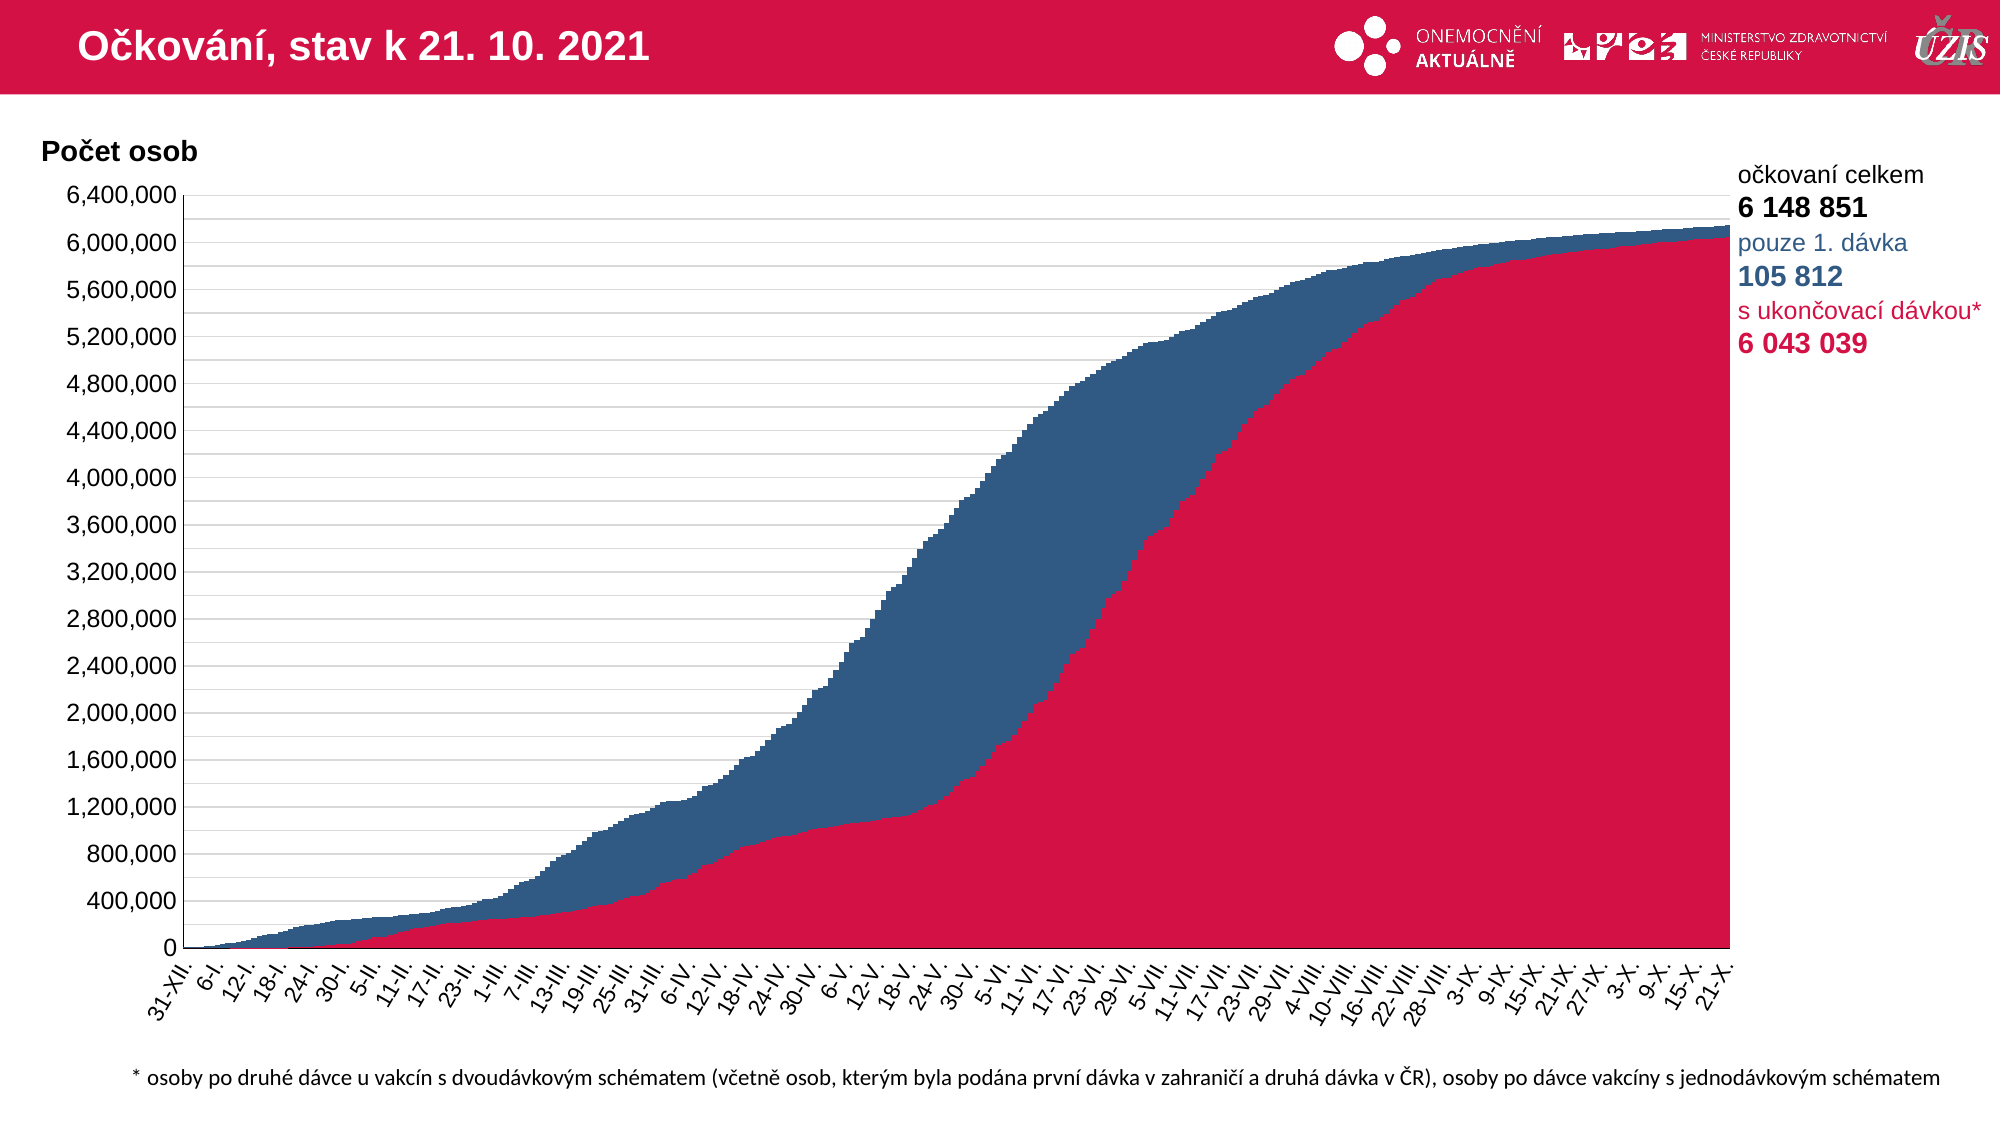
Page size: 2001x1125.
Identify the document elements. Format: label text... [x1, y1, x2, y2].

picture [1563, 31, 1888, 60]
text_box * osoby po druhé dávce u vakcín s dvoudávkovým schématem (včetně osob, kterým byla podána první dávka v zahraničí a druhá dávka v ČR), osoby po dávce vakcíny s jednodávkovým schématem [115, 1055, 1983, 1098]
text_box pouze 1. dávka 105 812 [1807, 226, 1951, 292]
text_box Počet osob [26, 124, 252, 175]
title Očkování, stav k 21. 10. 2021 [62, 0, 948, 95]
picture [1334, 16, 1542, 76]
chart [17, 176, 1807, 1059]
picture [1915, 15, 1989, 66]
text_box s ukončovací dávkou* 6 043 039 [1807, 294, 1996, 360]
text_box očkovaní celkem 6 148 851 [1737, 158, 1951, 224]
